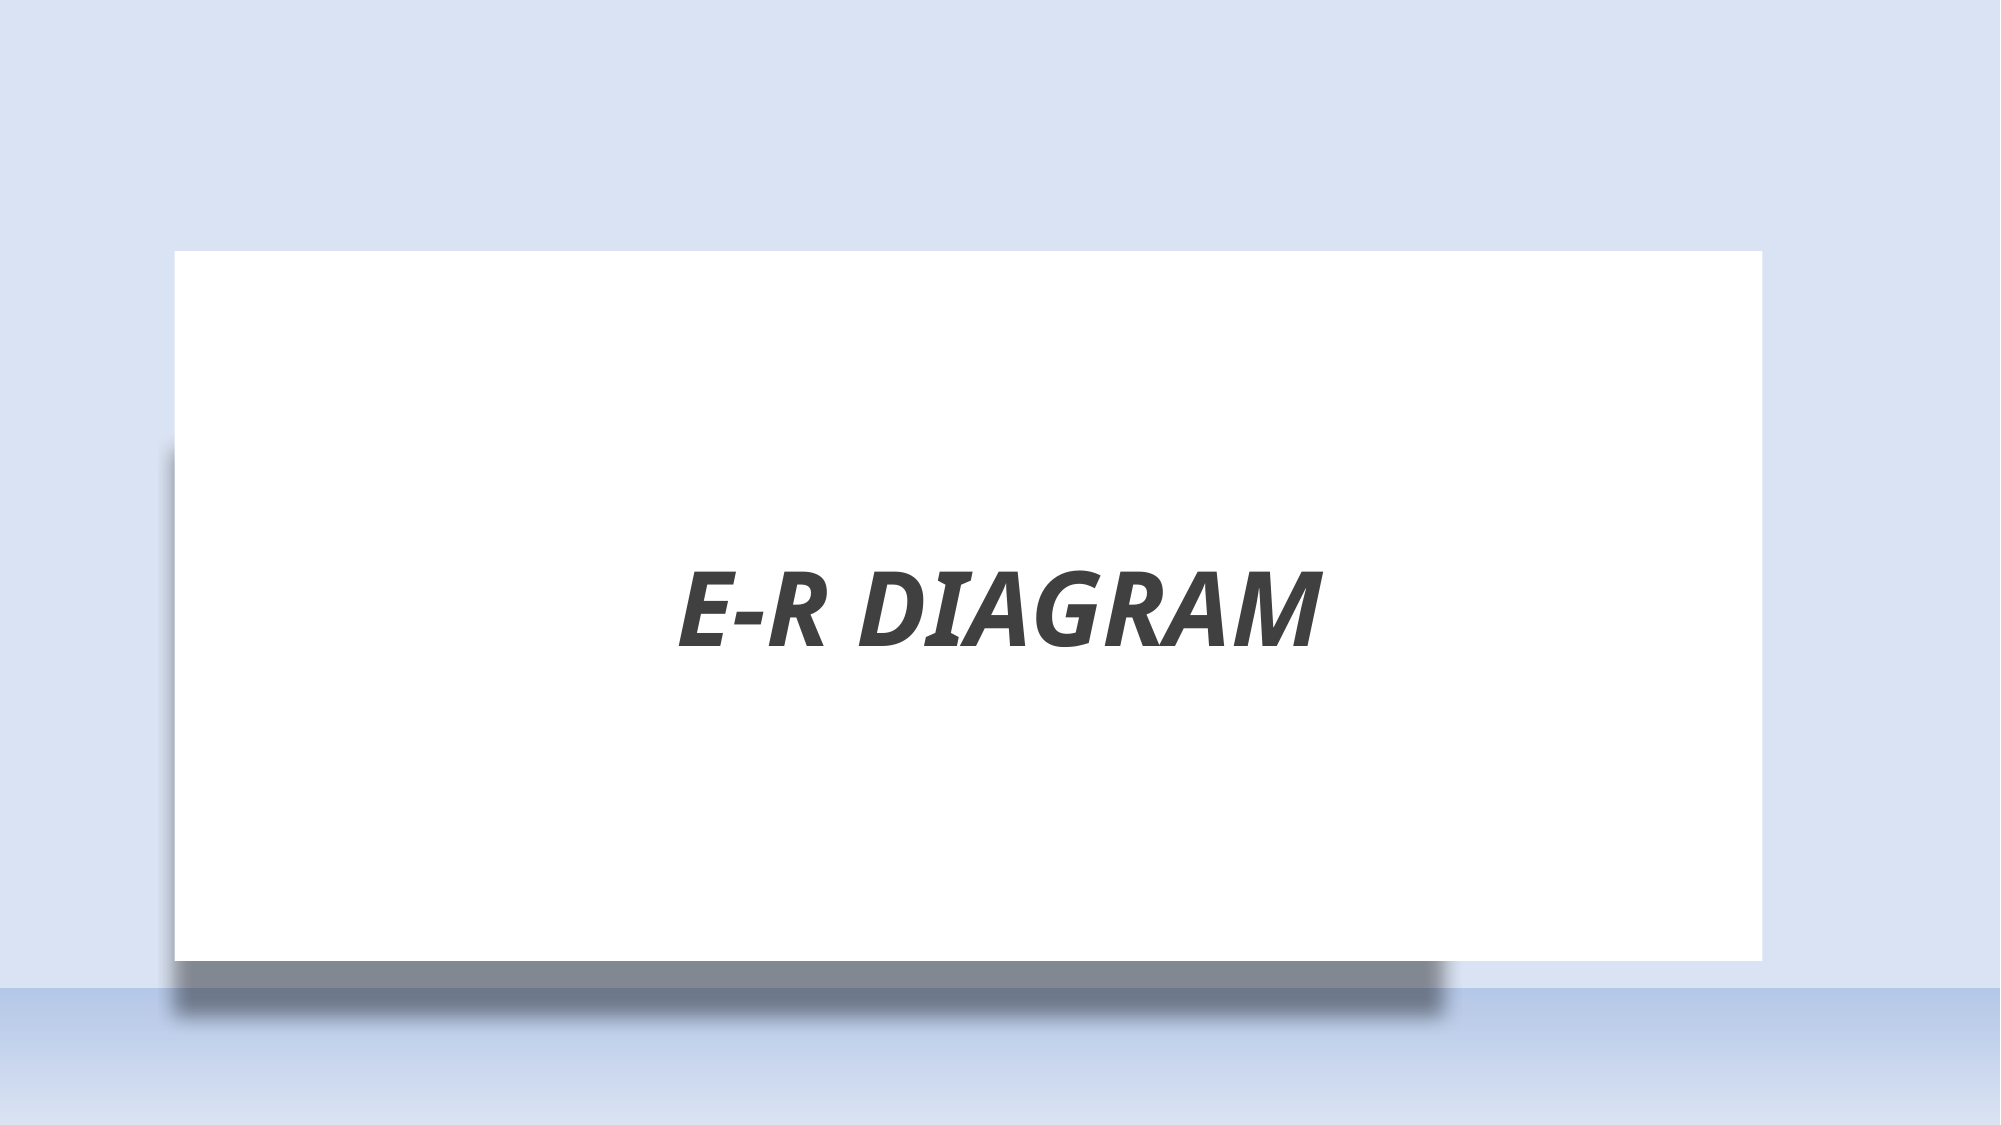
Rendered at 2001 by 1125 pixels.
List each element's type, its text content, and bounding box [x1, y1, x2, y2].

text_box [0, 988, 2000, 1125]
text_box [174, 250, 1763, 962]
text_box E-R DIAGRAM [661, 535, 1339, 675]
